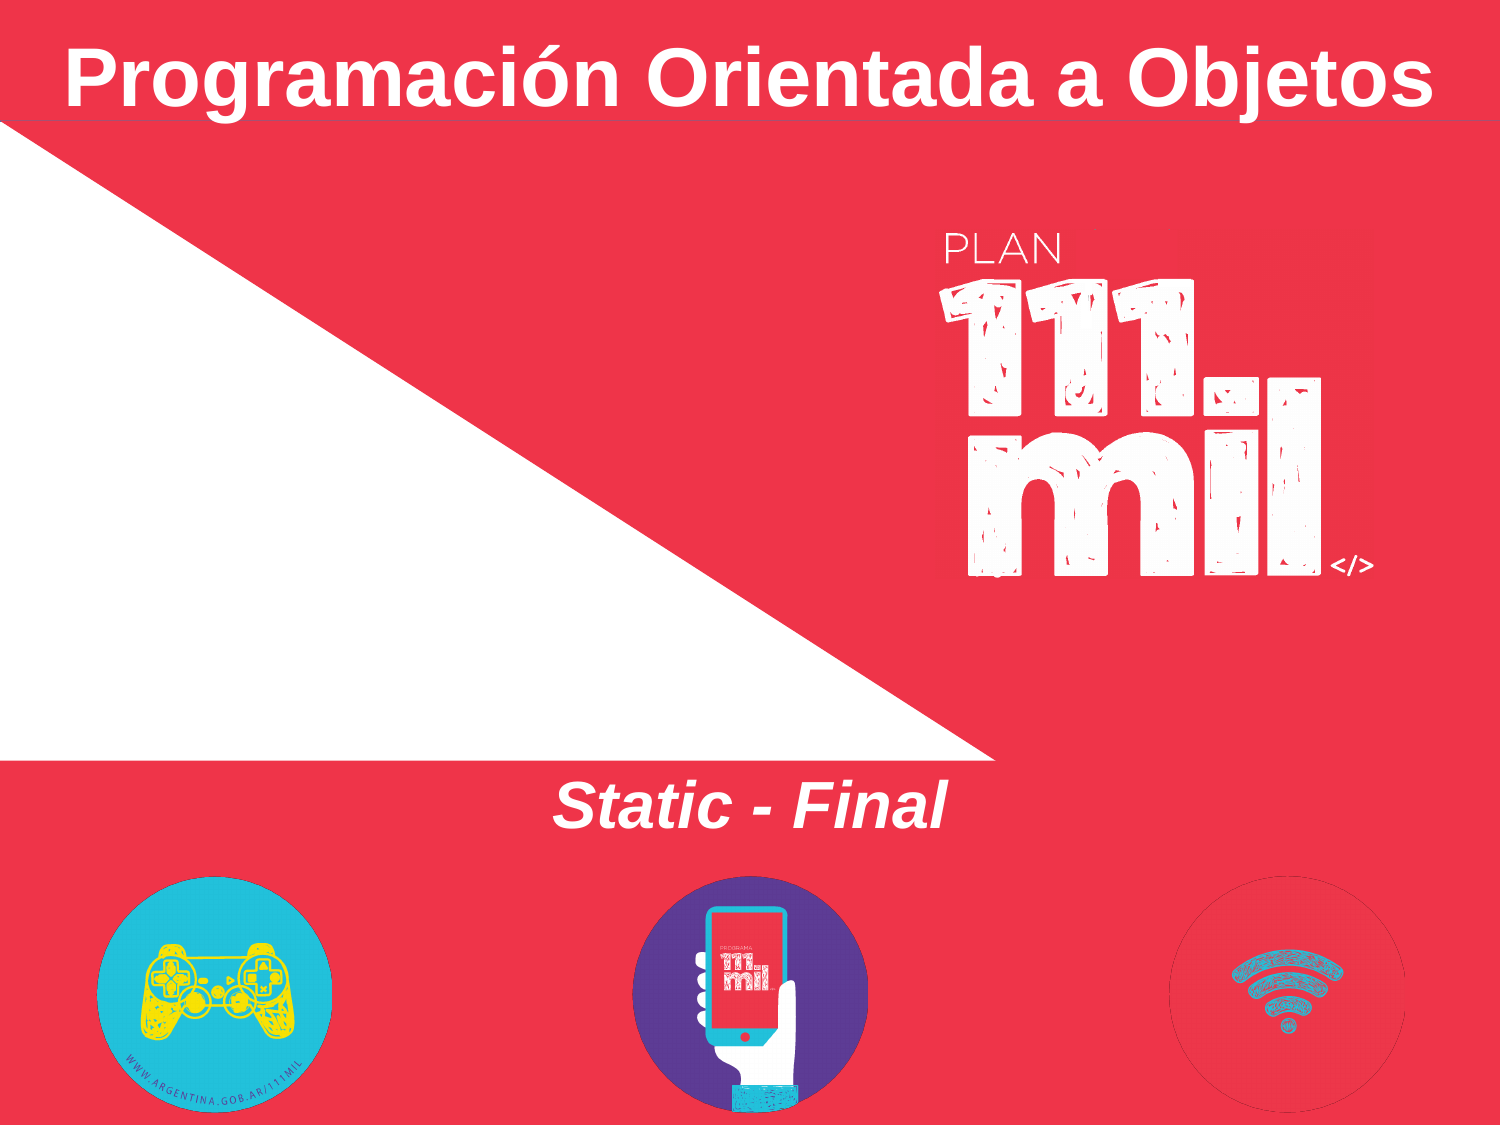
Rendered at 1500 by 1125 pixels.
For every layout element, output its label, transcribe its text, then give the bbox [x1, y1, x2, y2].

picture [95, 875, 332, 1113]
picture [1167, 875, 1405, 1113]
picture [935, 229, 1374, 579]
picture [631, 875, 868, 1113]
subtitle Static - Final [0, 763, 1500, 854]
title Programación Orientada a Objetos [0, 0, 1500, 133]
